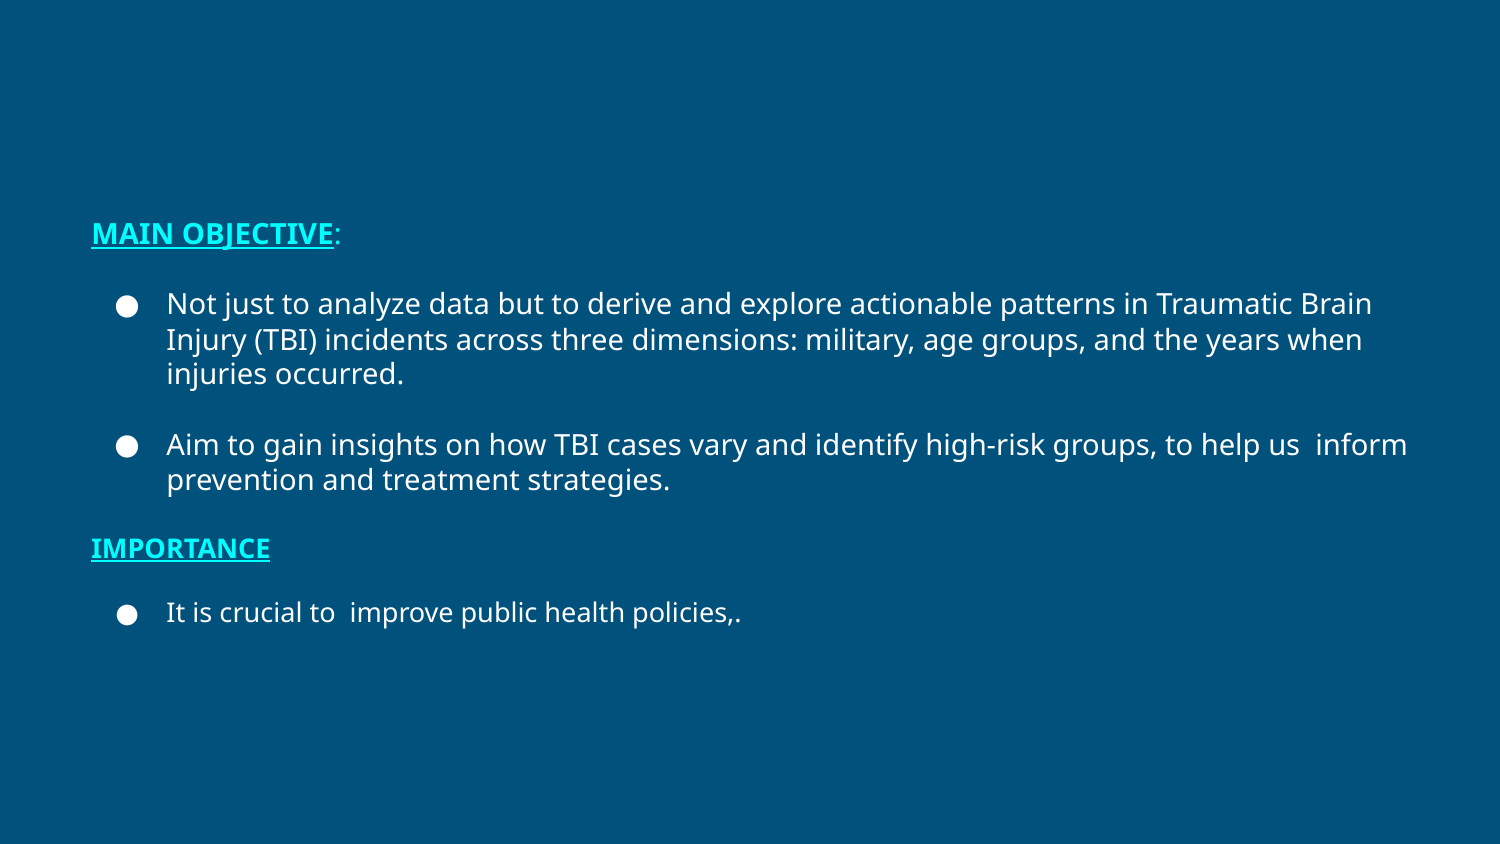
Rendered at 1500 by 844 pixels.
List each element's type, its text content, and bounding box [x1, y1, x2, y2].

title MAIN OBJECTIVE: Not just to analyze data but to derive and explore actionable patterns in Traumatic Brain Injury (TBI) incidents across three dimensions: military, age groups, and the years when injuries occurred. Aim to gain insights on how TBI cases vary and identify high-risk groups, to help us inform prevention and treatment strategies. IMPORTANCE It is crucial to improve public health policies,. [76, 86, 1449, 758]
